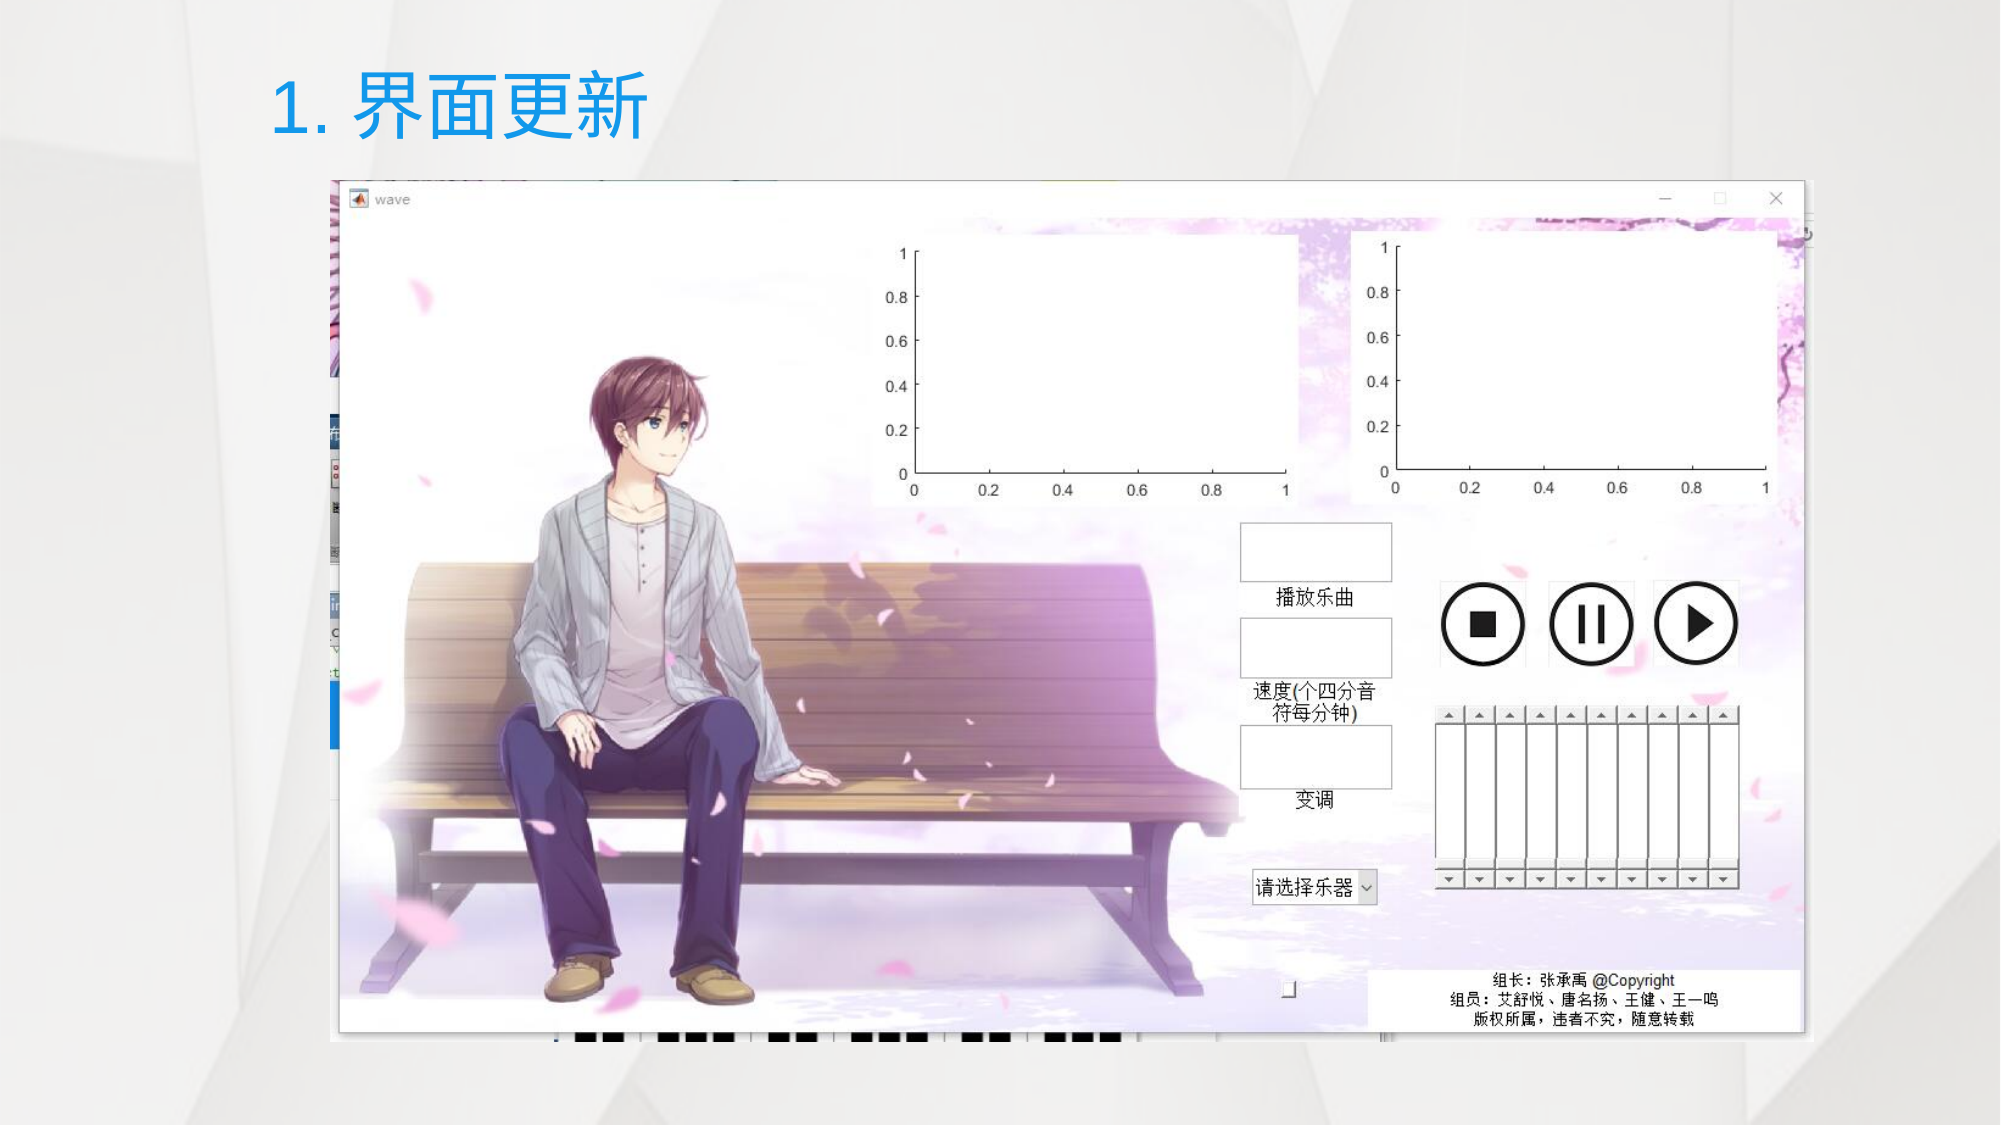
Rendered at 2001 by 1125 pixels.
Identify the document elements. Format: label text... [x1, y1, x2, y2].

text_box 1.界面更新 [254, 26, 1745, 181]
picture [0, 0, 2001, 1125]
